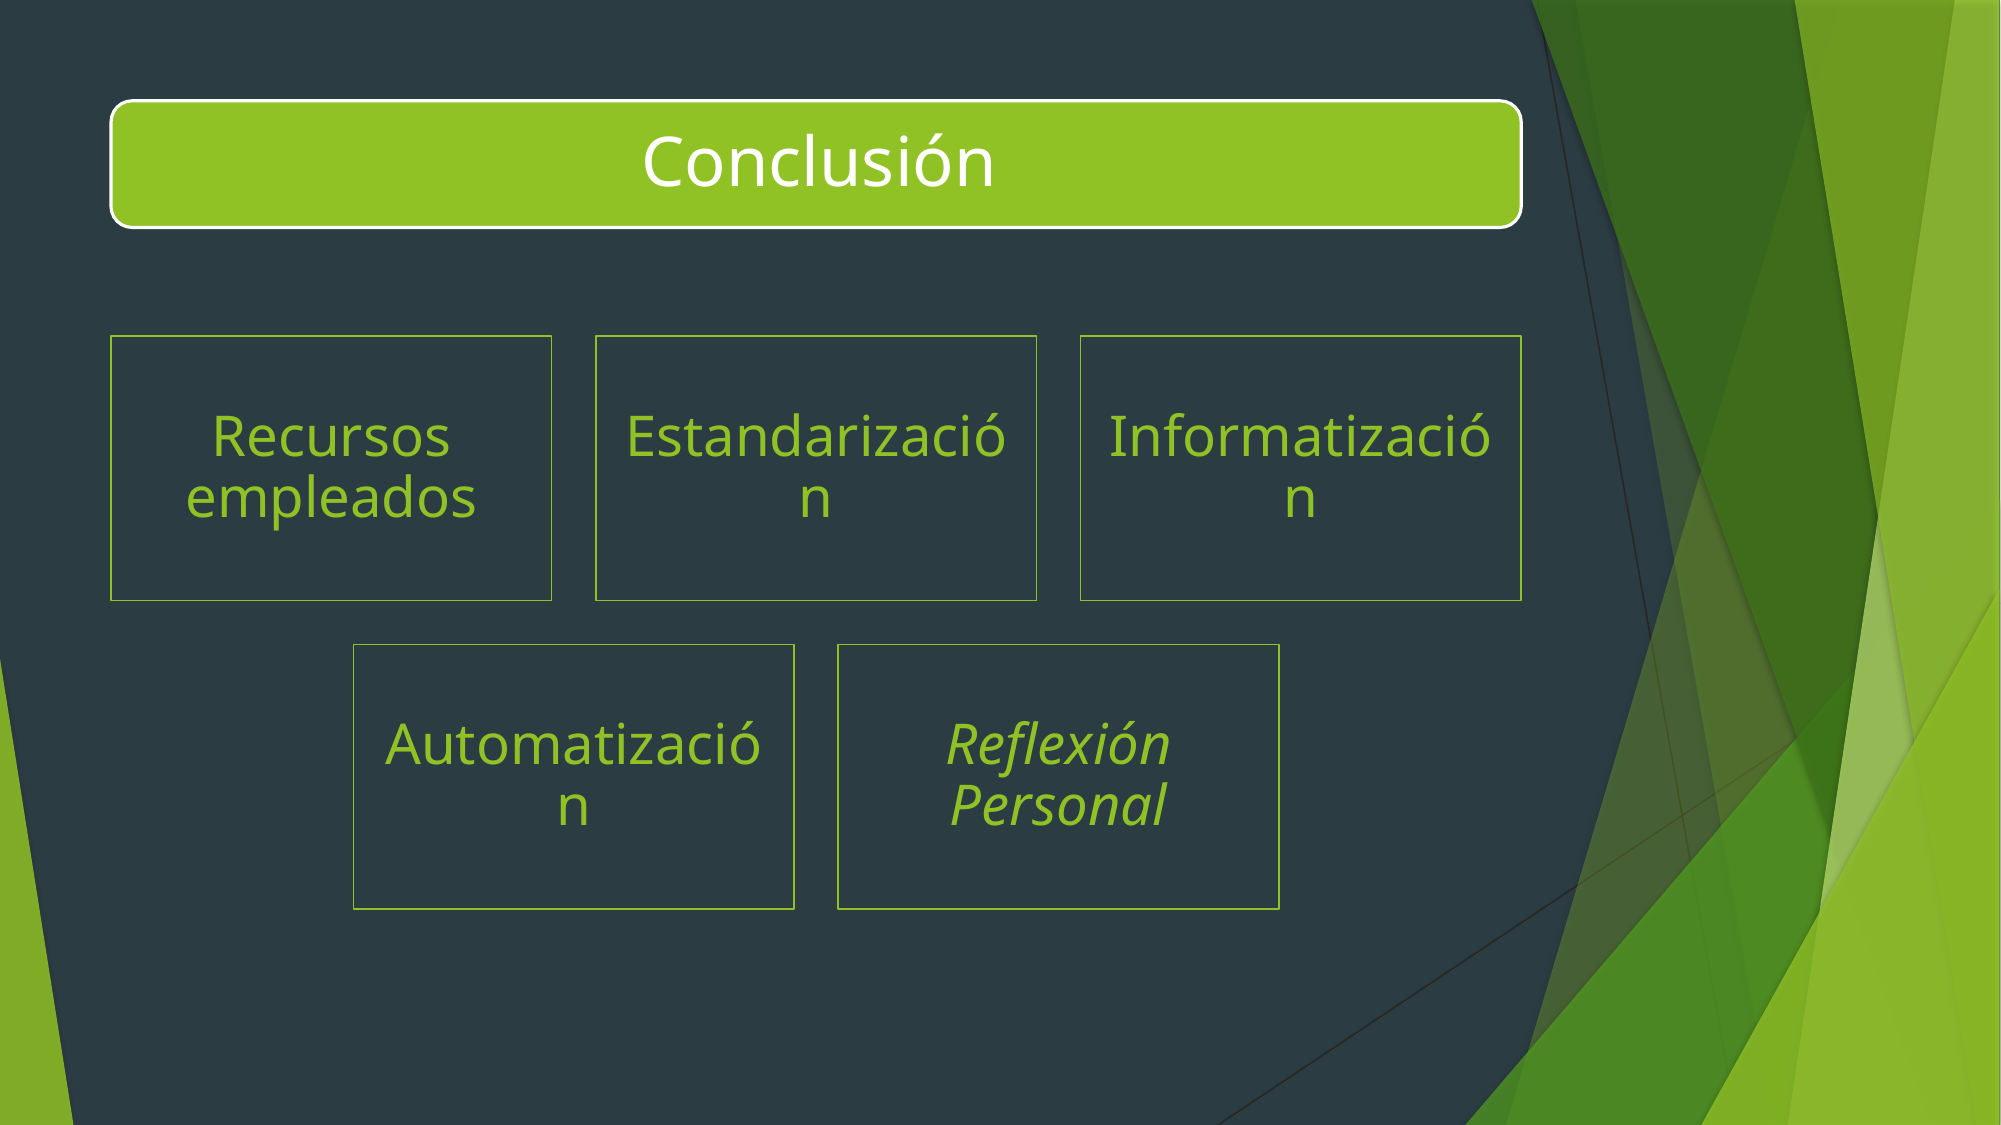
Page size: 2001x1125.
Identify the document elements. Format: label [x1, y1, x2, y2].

list [110, 253, 1522, 992]
text_box [110, 99, 1522, 229]
